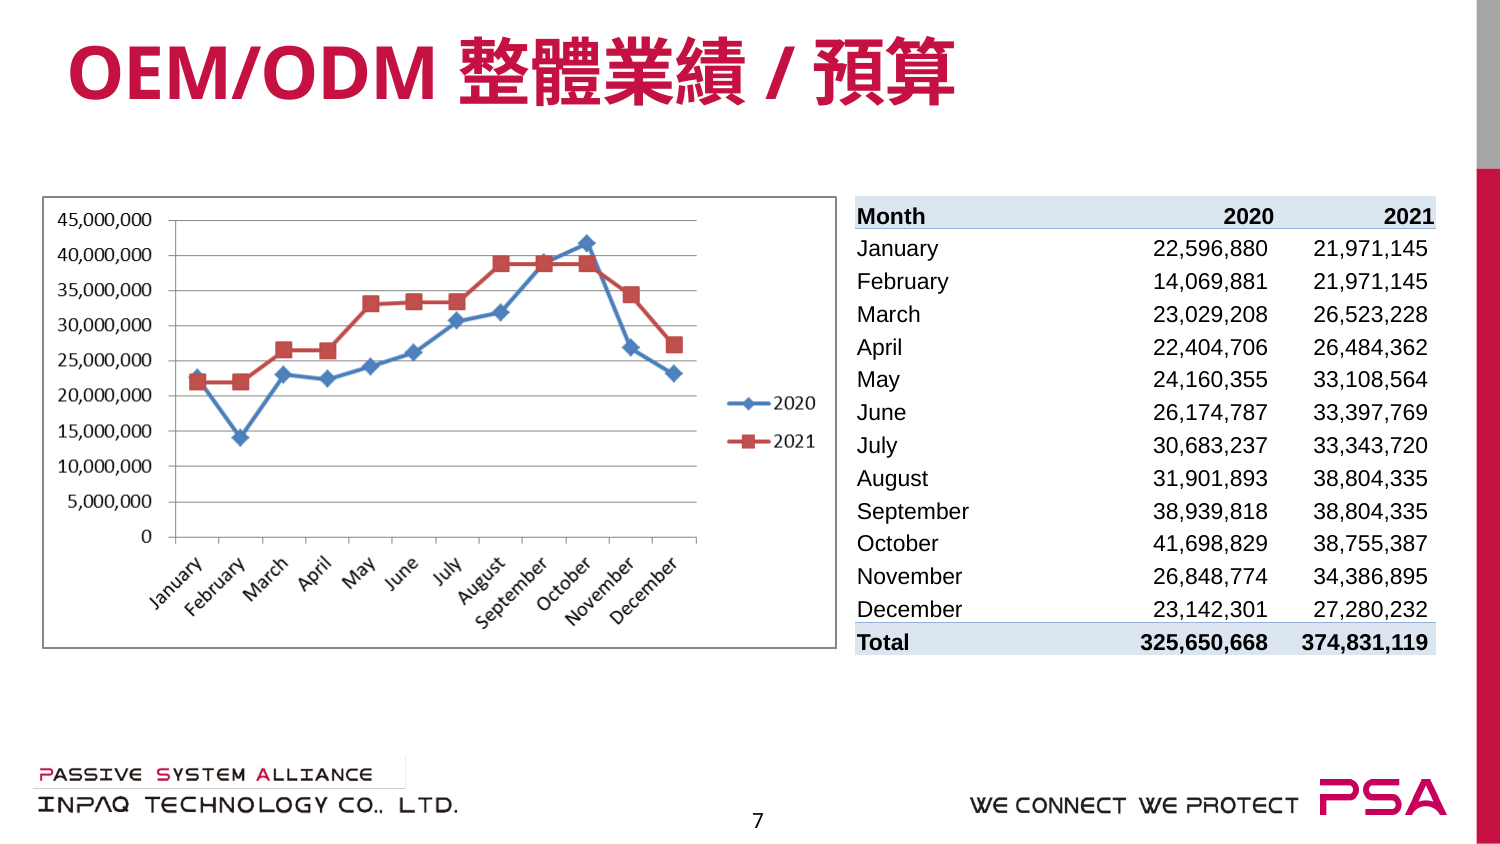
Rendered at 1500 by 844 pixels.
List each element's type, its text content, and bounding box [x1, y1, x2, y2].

table_cell August [855, 458, 1116, 491]
table_cell April [855, 327, 1116, 360]
table_cell July [855, 426, 1116, 458]
table_cell 325,650,668 [1116, 623, 1276, 655]
table_cell 14,069,881 [1116, 262, 1276, 294]
table_cell 38,804,335 [1276, 491, 1436, 524]
table_cell Total [855, 623, 1116, 655]
picture [33, 756, 466, 818]
table_cell 33,108,564 [1276, 360, 1436, 393]
title OEM/ODM整體業績/預算 [51, 18, 1444, 123]
table_cell June [855, 393, 1116, 426]
table_cell September [855, 491, 1116, 524]
table_cell 33,397,769 [1276, 393, 1436, 426]
table_header Month [855, 196, 1116, 228]
table_cell 26,848,774 [1116, 557, 1276, 589]
table_cell January [855, 229, 1116, 262]
table_cell 23,142,301 [1116, 589, 1276, 622]
table_cell 21,971,145 [1276, 229, 1436, 262]
table_cell May [855, 360, 1116, 393]
picture [41, 195, 837, 649]
table_cell October [855, 524, 1116, 557]
table_cell 26,174,787 [1116, 393, 1276, 426]
table_cell 38,755,387 [1276, 524, 1436, 557]
picture [1320, 779, 1447, 815]
picture [969, 793, 1299, 815]
table_cell 30,683,237 [1116, 426, 1276, 458]
table_cell 38,804,335 [1276, 458, 1436, 491]
table_cell 33,343,720 [1276, 426, 1436, 458]
table_cell 21,971,145 [1276, 262, 1436, 294]
table_cell 31,901,893 [1116, 458, 1276, 491]
table_cell 374,831,119 [1276, 623, 1436, 655]
table_cell 24,160,355 [1116, 360, 1276, 393]
table_cell 41,698,829 [1116, 524, 1276, 557]
table_cell 38,939,818 [1116, 491, 1276, 524]
table_cell 26,523,228 [1276, 294, 1436, 327]
table_cell December [855, 589, 1116, 622]
table_cell 23,029,208 [1116, 294, 1276, 327]
table_cell 22,596,880 [1116, 229, 1276, 262]
table_header 2020 [1116, 196, 1276, 228]
table_cell February [855, 262, 1116, 294]
table_cell 34,386,895 [1276, 557, 1436, 589]
table_cell November [855, 557, 1116, 589]
table_cell 22,404,706 [1116, 327, 1276, 360]
table_header 2021 [1276, 196, 1436, 228]
table_cell March [855, 294, 1116, 327]
table_cell 26,484,362 [1276, 327, 1436, 360]
table_cell 27,280,232 [1276, 589, 1436, 622]
